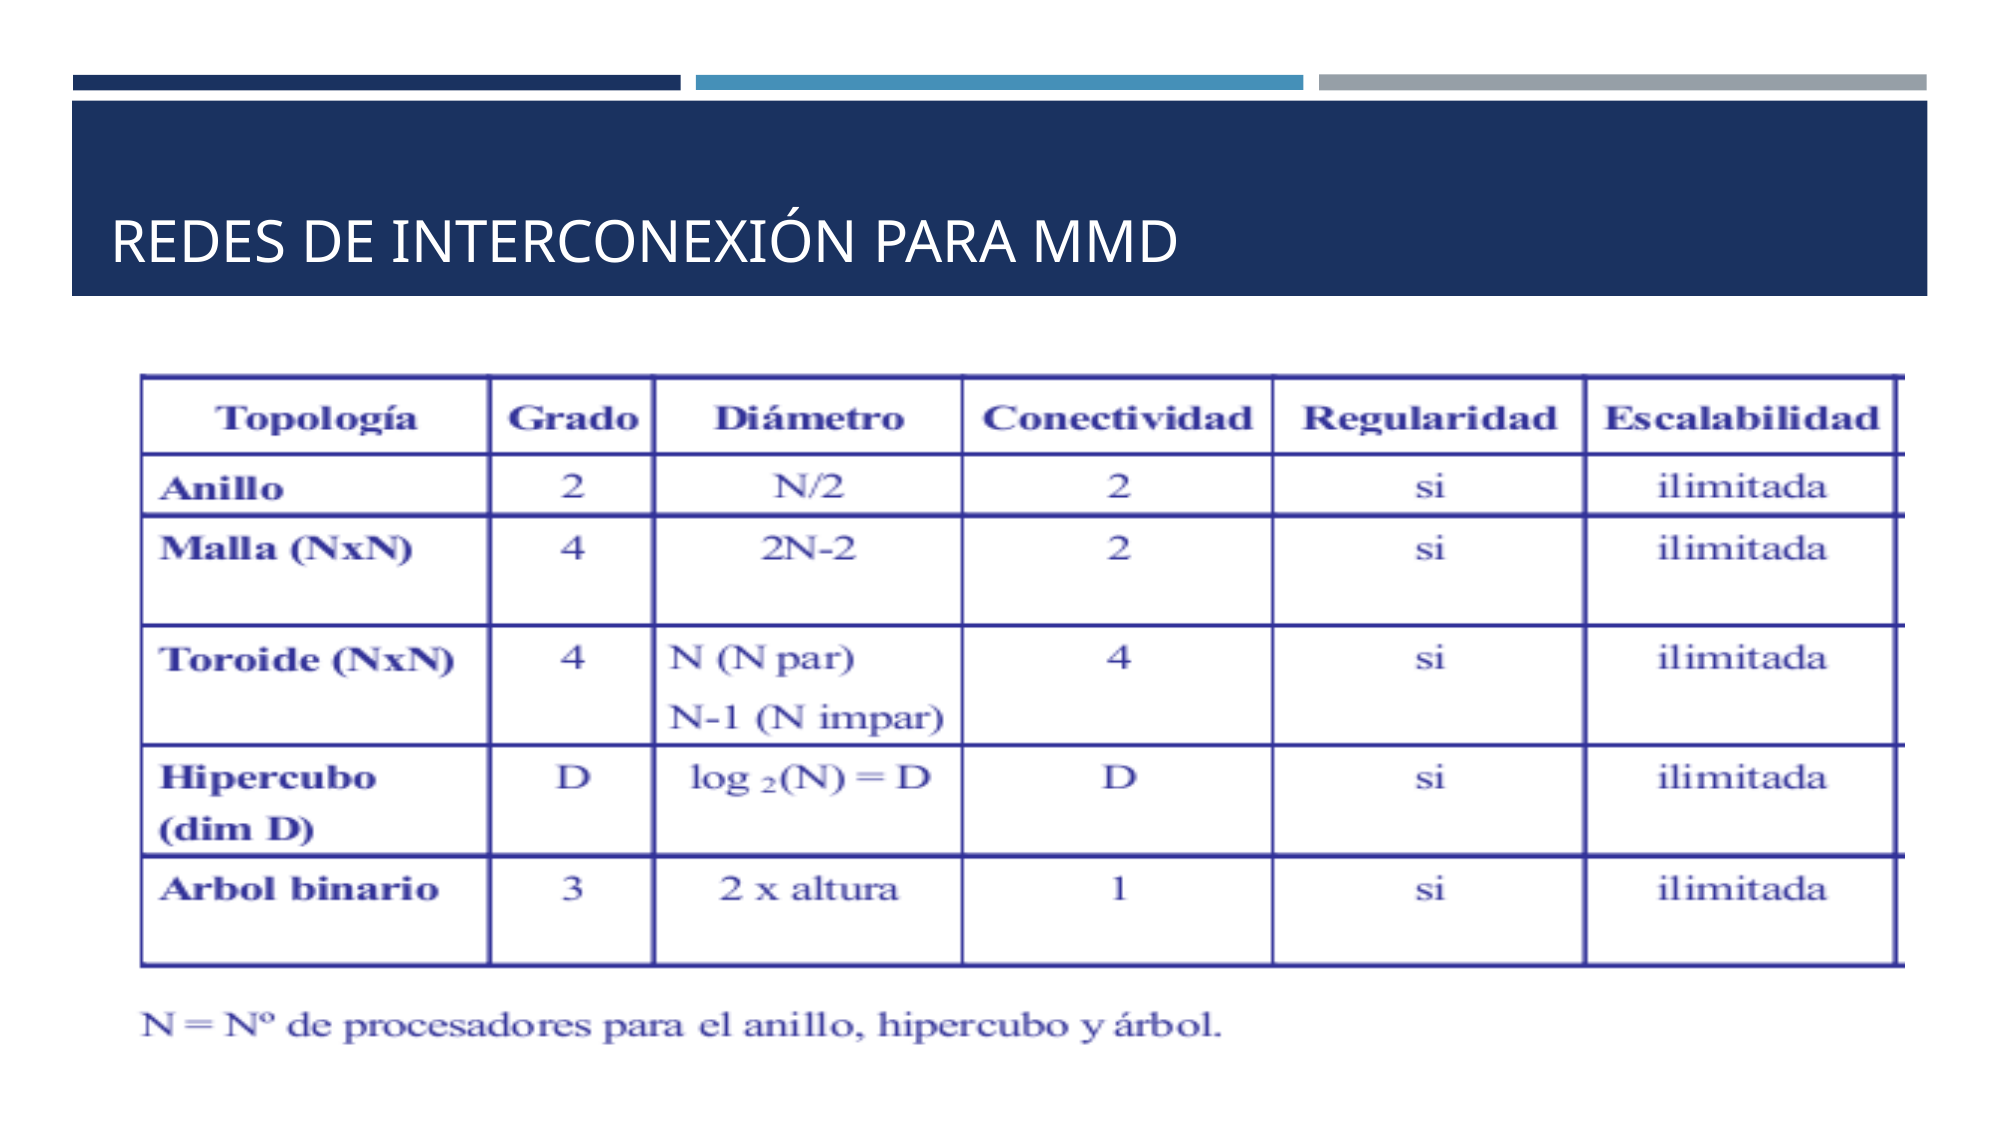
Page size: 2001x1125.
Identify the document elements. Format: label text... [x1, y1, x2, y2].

title REDES DE INTERCONEXIÓN PARA MMD [95, 115, 1905, 282]
picture [132, 366, 1905, 1049]
